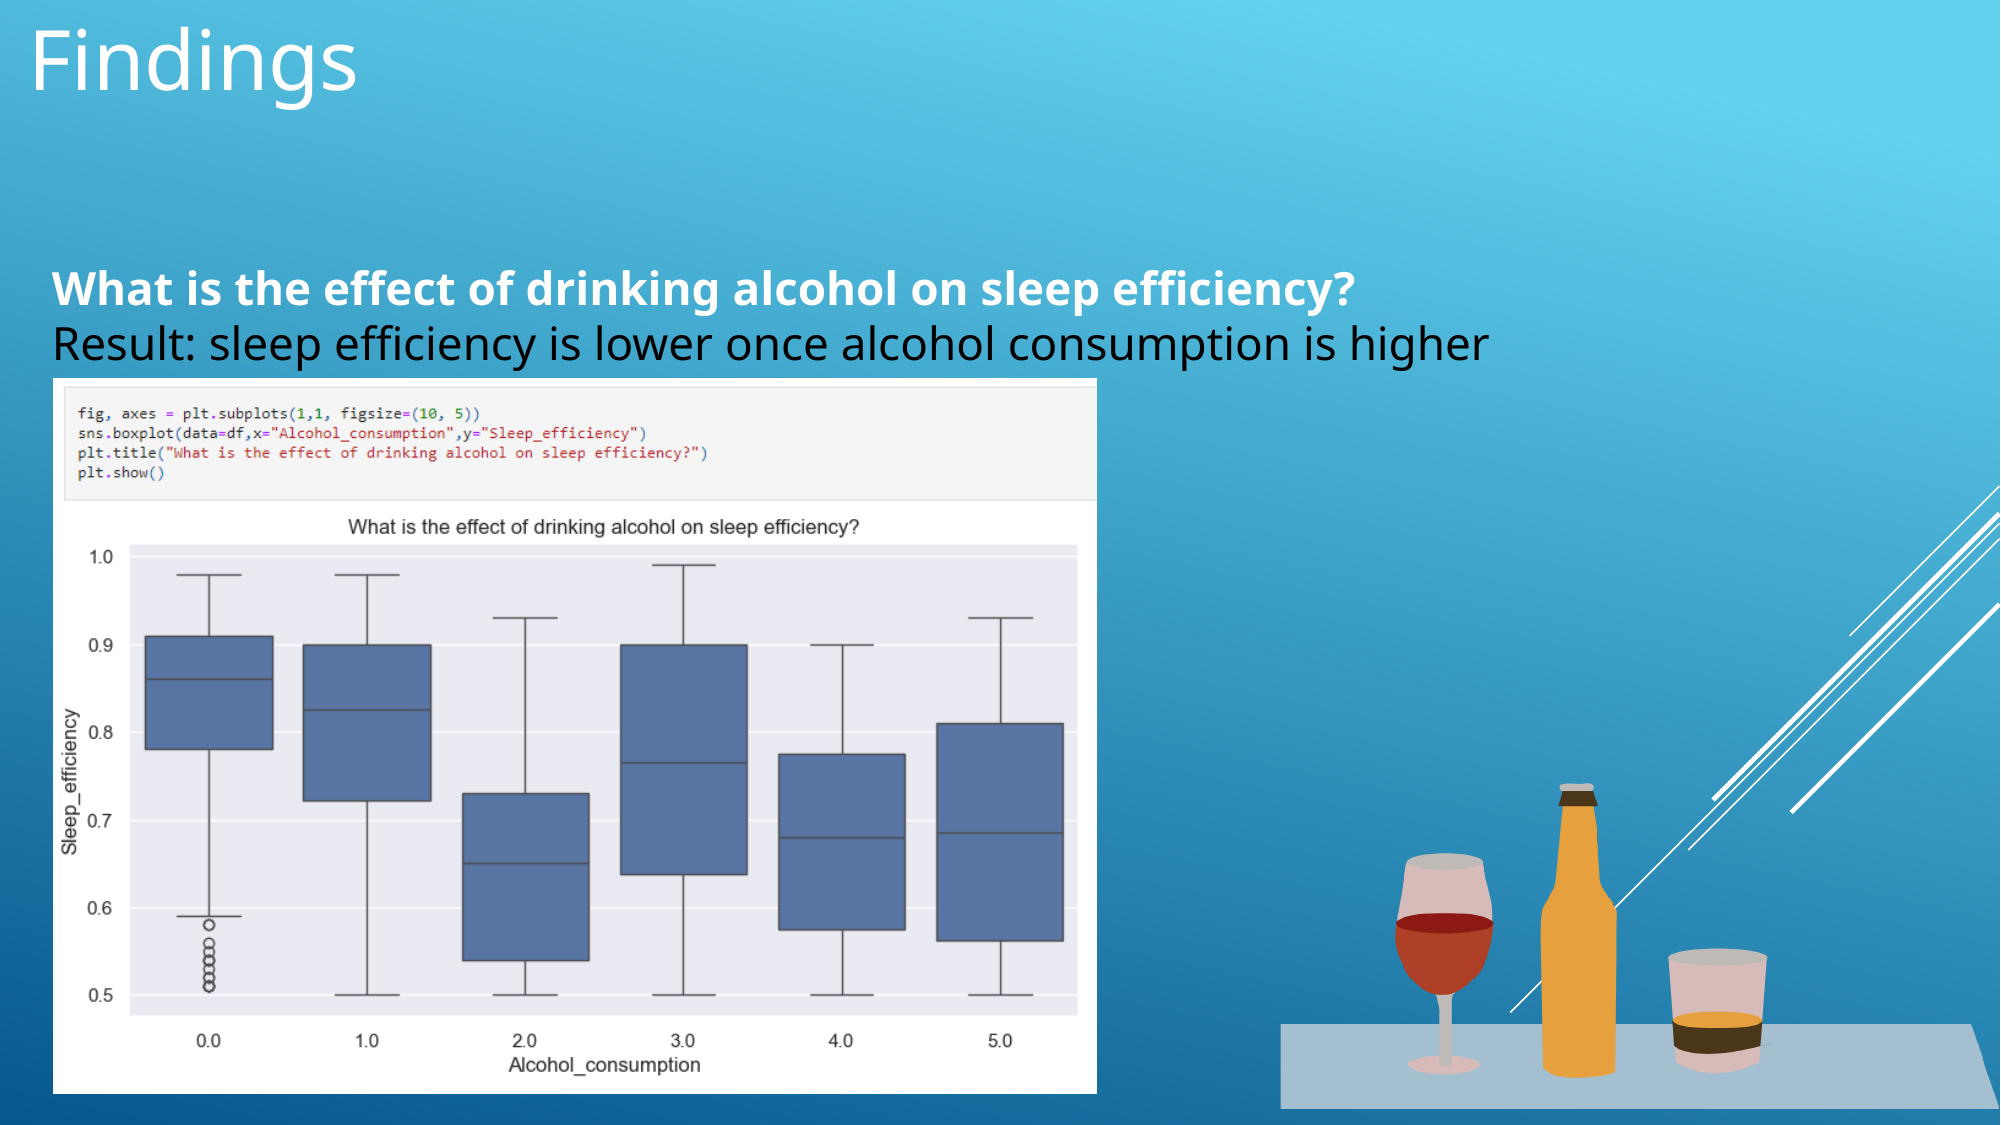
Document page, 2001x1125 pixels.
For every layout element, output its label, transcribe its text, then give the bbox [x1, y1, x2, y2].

picture [1280, 782, 2000, 1109]
text_box Findings [13, 0, 1702, 115]
picture [52, 378, 1098, 1094]
text_box What is the effect of drinking alcohol on sleep efficiency? Result: sleep efficiency is lower once alcohol consumption is higher [36, 224, 1560, 378]
